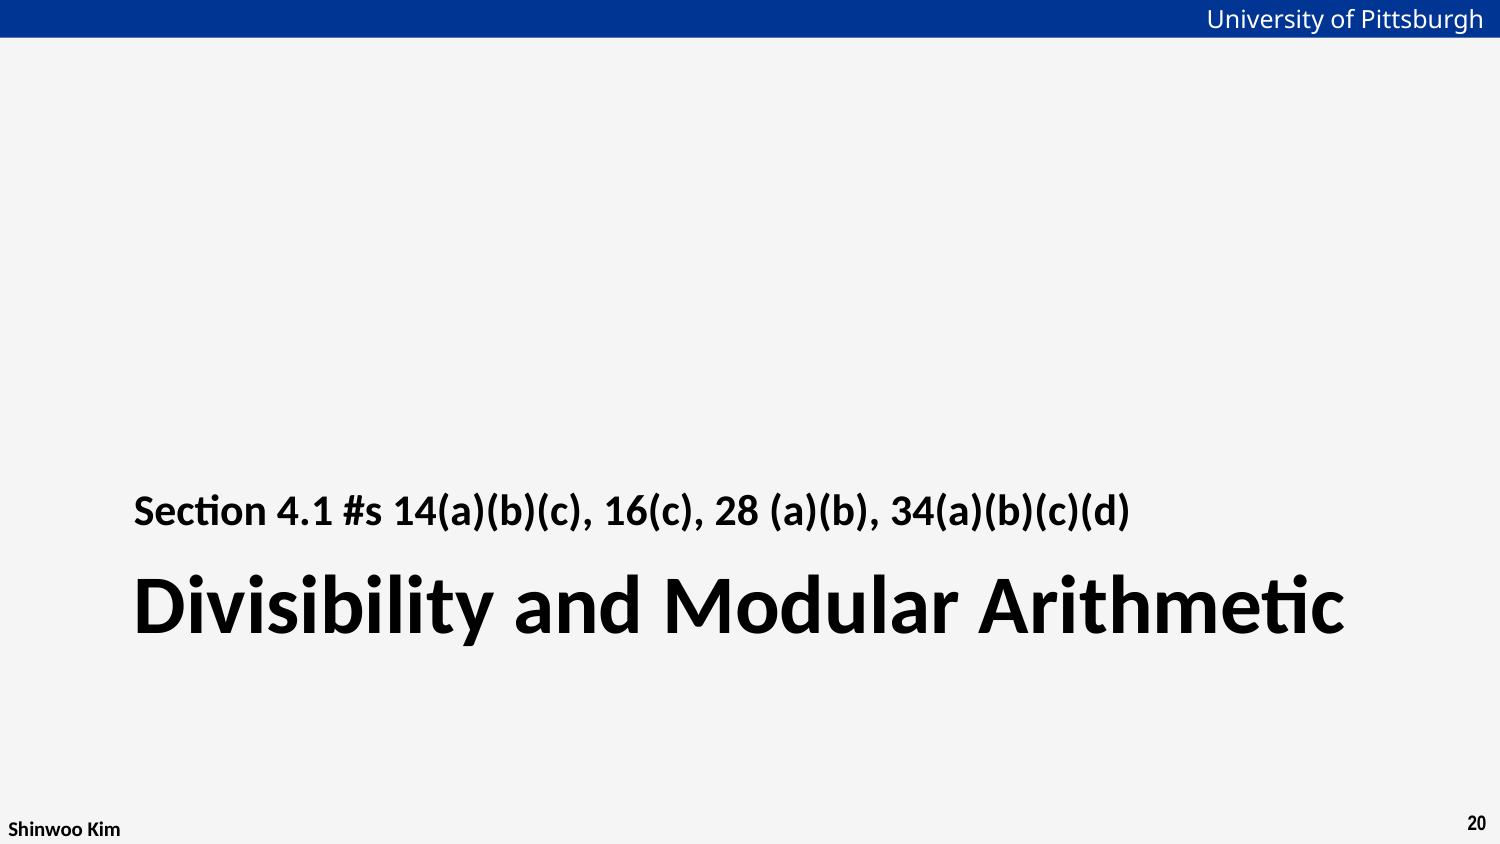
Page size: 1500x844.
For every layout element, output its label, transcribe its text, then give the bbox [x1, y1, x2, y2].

list Section 4.1 #s 14(a)(b)(c), 16(c), 28 (a)(b), 34(a)(b)(c)(d) [118, 357, 1394, 543]
title Divisibility and Modular Arithmetic [118, 543, 1394, 710]
